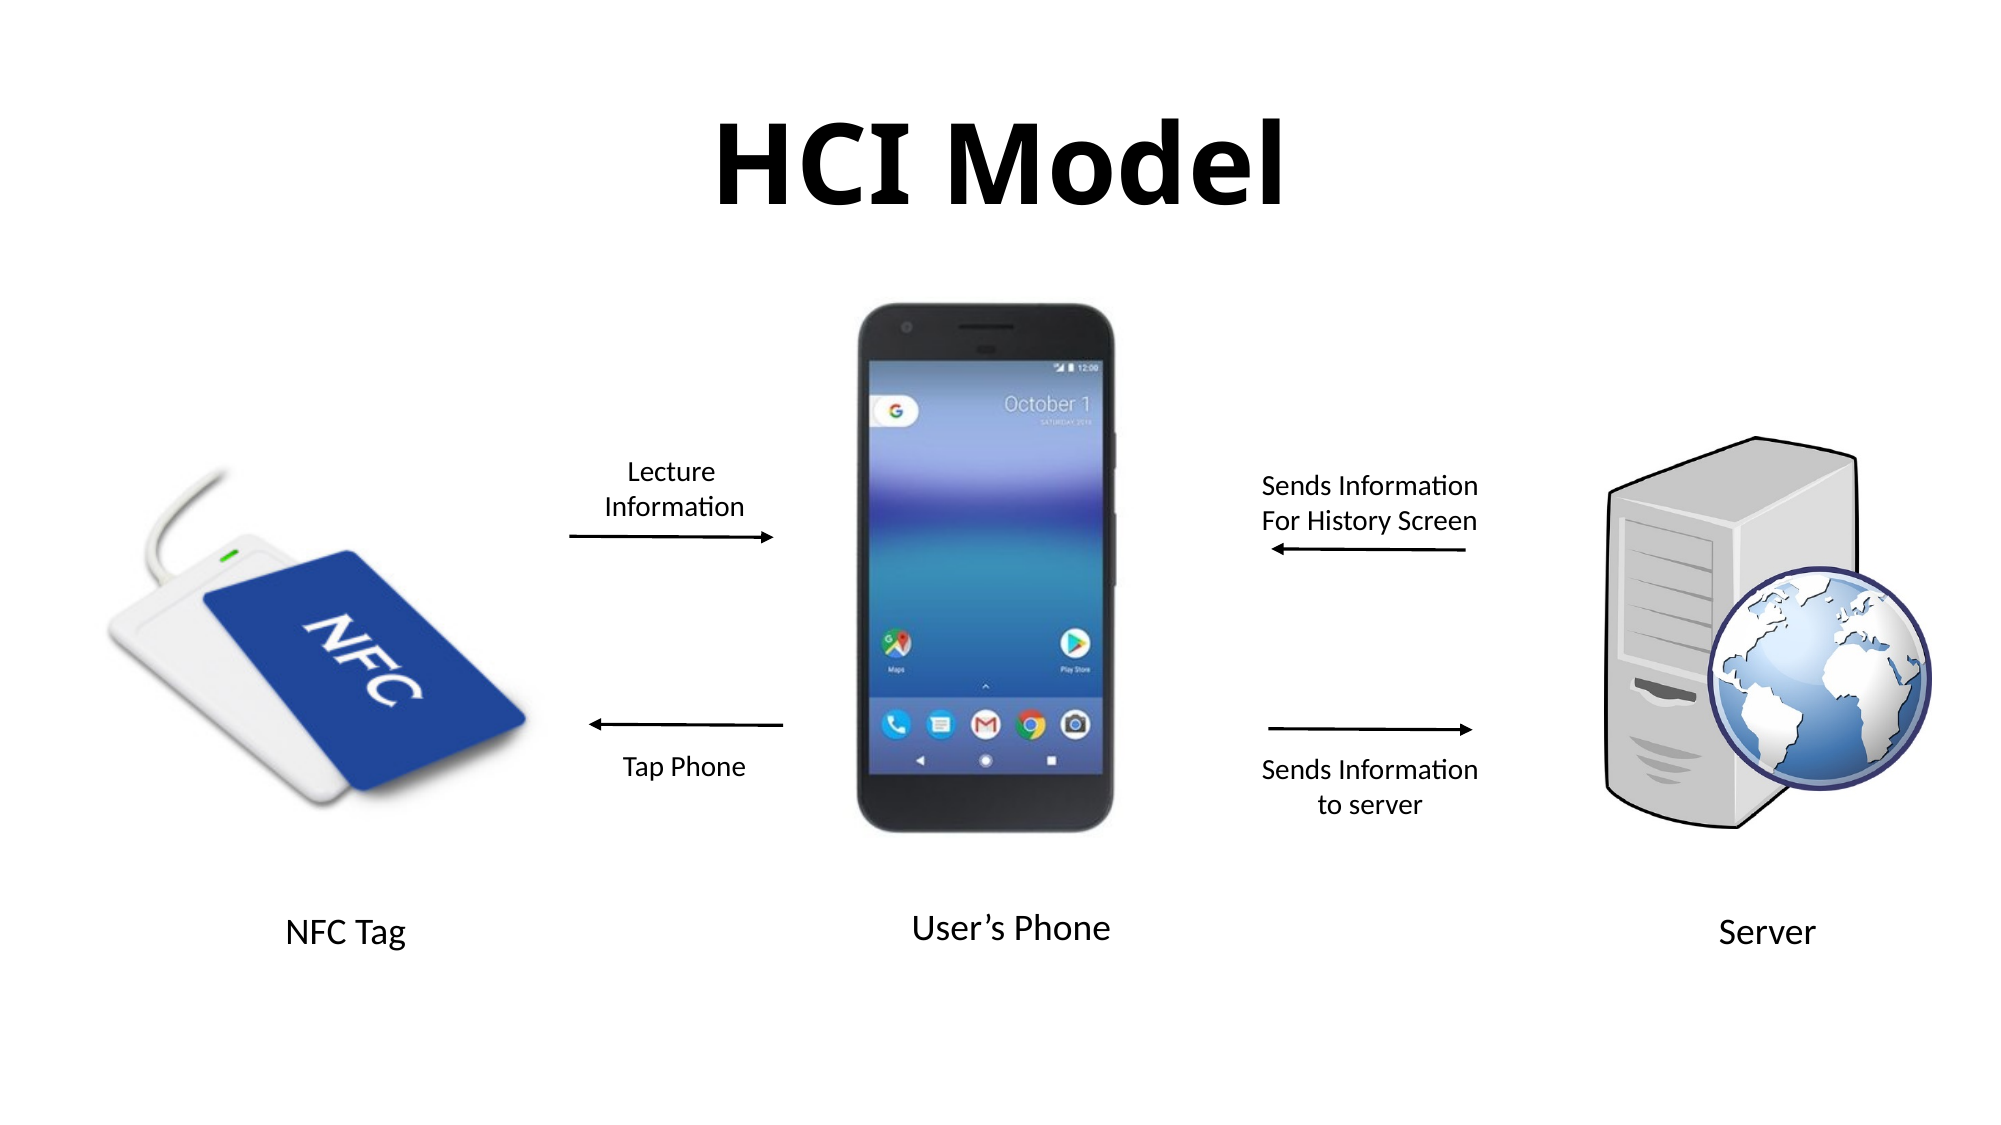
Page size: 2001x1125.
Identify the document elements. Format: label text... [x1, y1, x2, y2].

picture [783, 277, 1217, 859]
picture [81, 461, 551, 829]
text_box Sends Information For History Screen [1247, 458, 1494, 544]
text_box Server [1704, 900, 1832, 960]
text_box User’s Phone [896, 895, 1127, 956]
title HCI Model [137, 59, 1863, 278]
text_box Tap Phone [608, 739, 762, 790]
text_box NFC Tag [270, 900, 422, 960]
text_box Sends Information to server [1247, 742, 1494, 828]
text_box Lecture Information [589, 445, 760, 530]
picture [1604, 436, 1932, 829]
